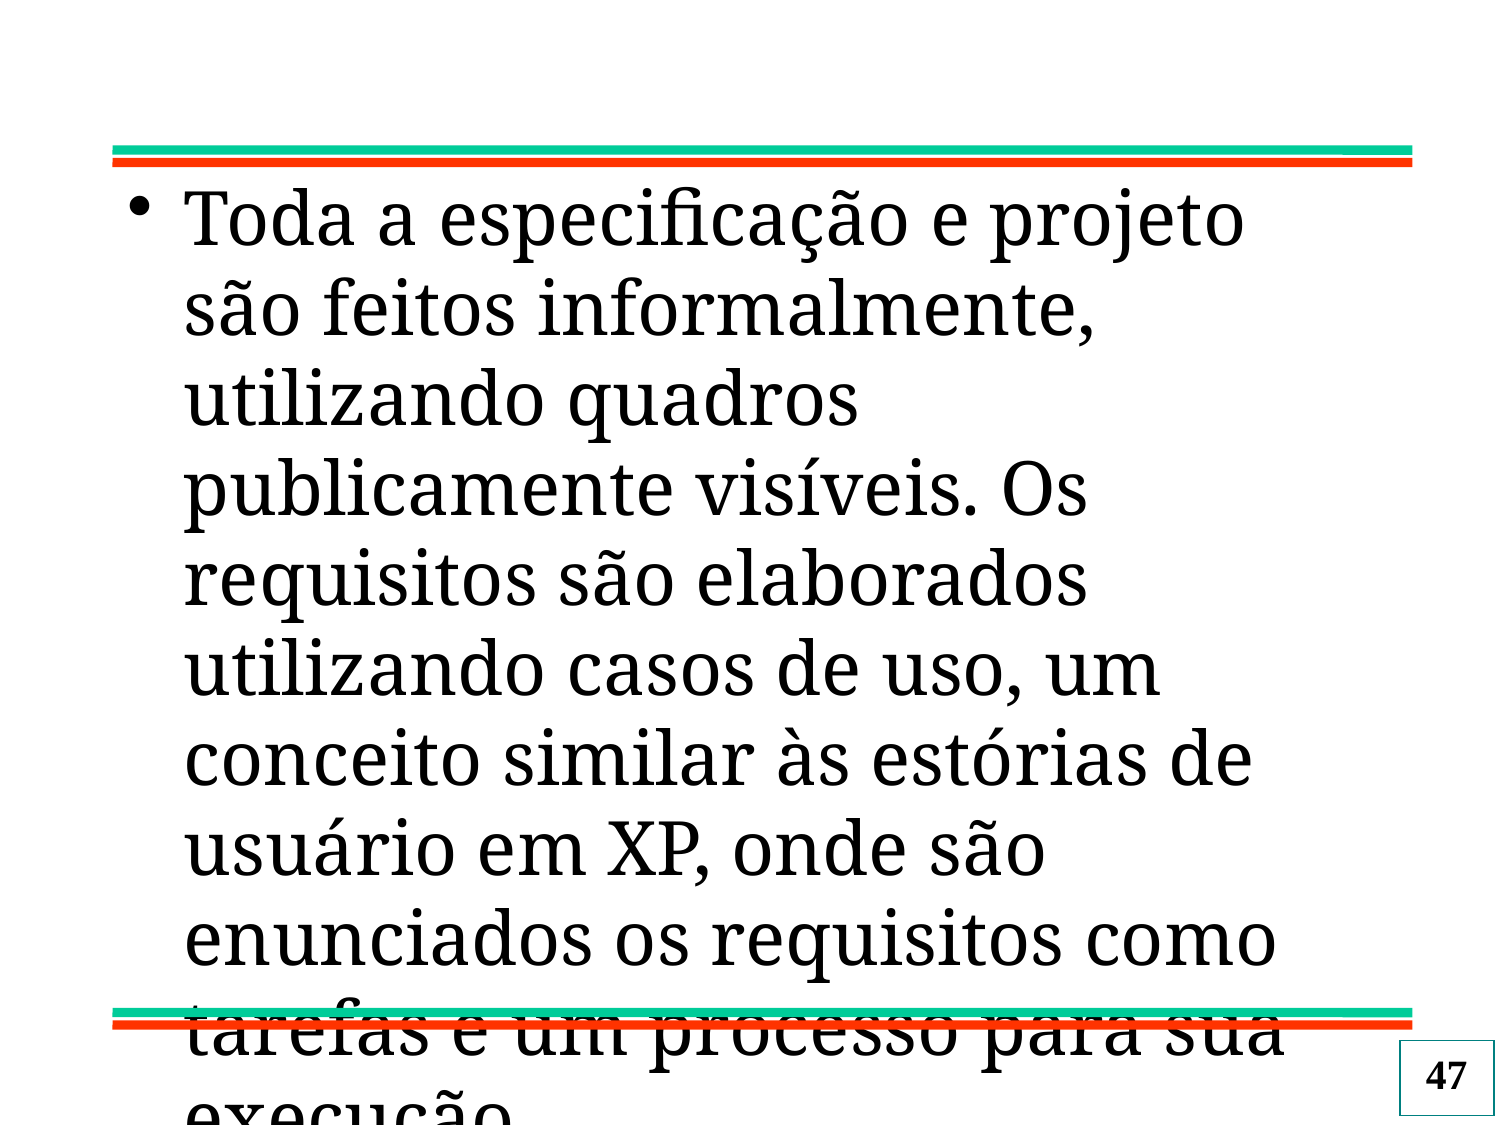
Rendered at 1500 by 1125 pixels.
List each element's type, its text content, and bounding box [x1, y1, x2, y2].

slide_number 47 [1399, 1040, 1495, 1116]
list Toda a especificação e projeto são feitos informalmente, utilizando quadros publicamente visíveis. Os requisitos são elaborados utilizando casos de uso, um conceito similar às estórias de usuário em XP, onde são enunciados os requisitos como tarefas e um processo para sua execução. [112, 163, 1388, 1012]
